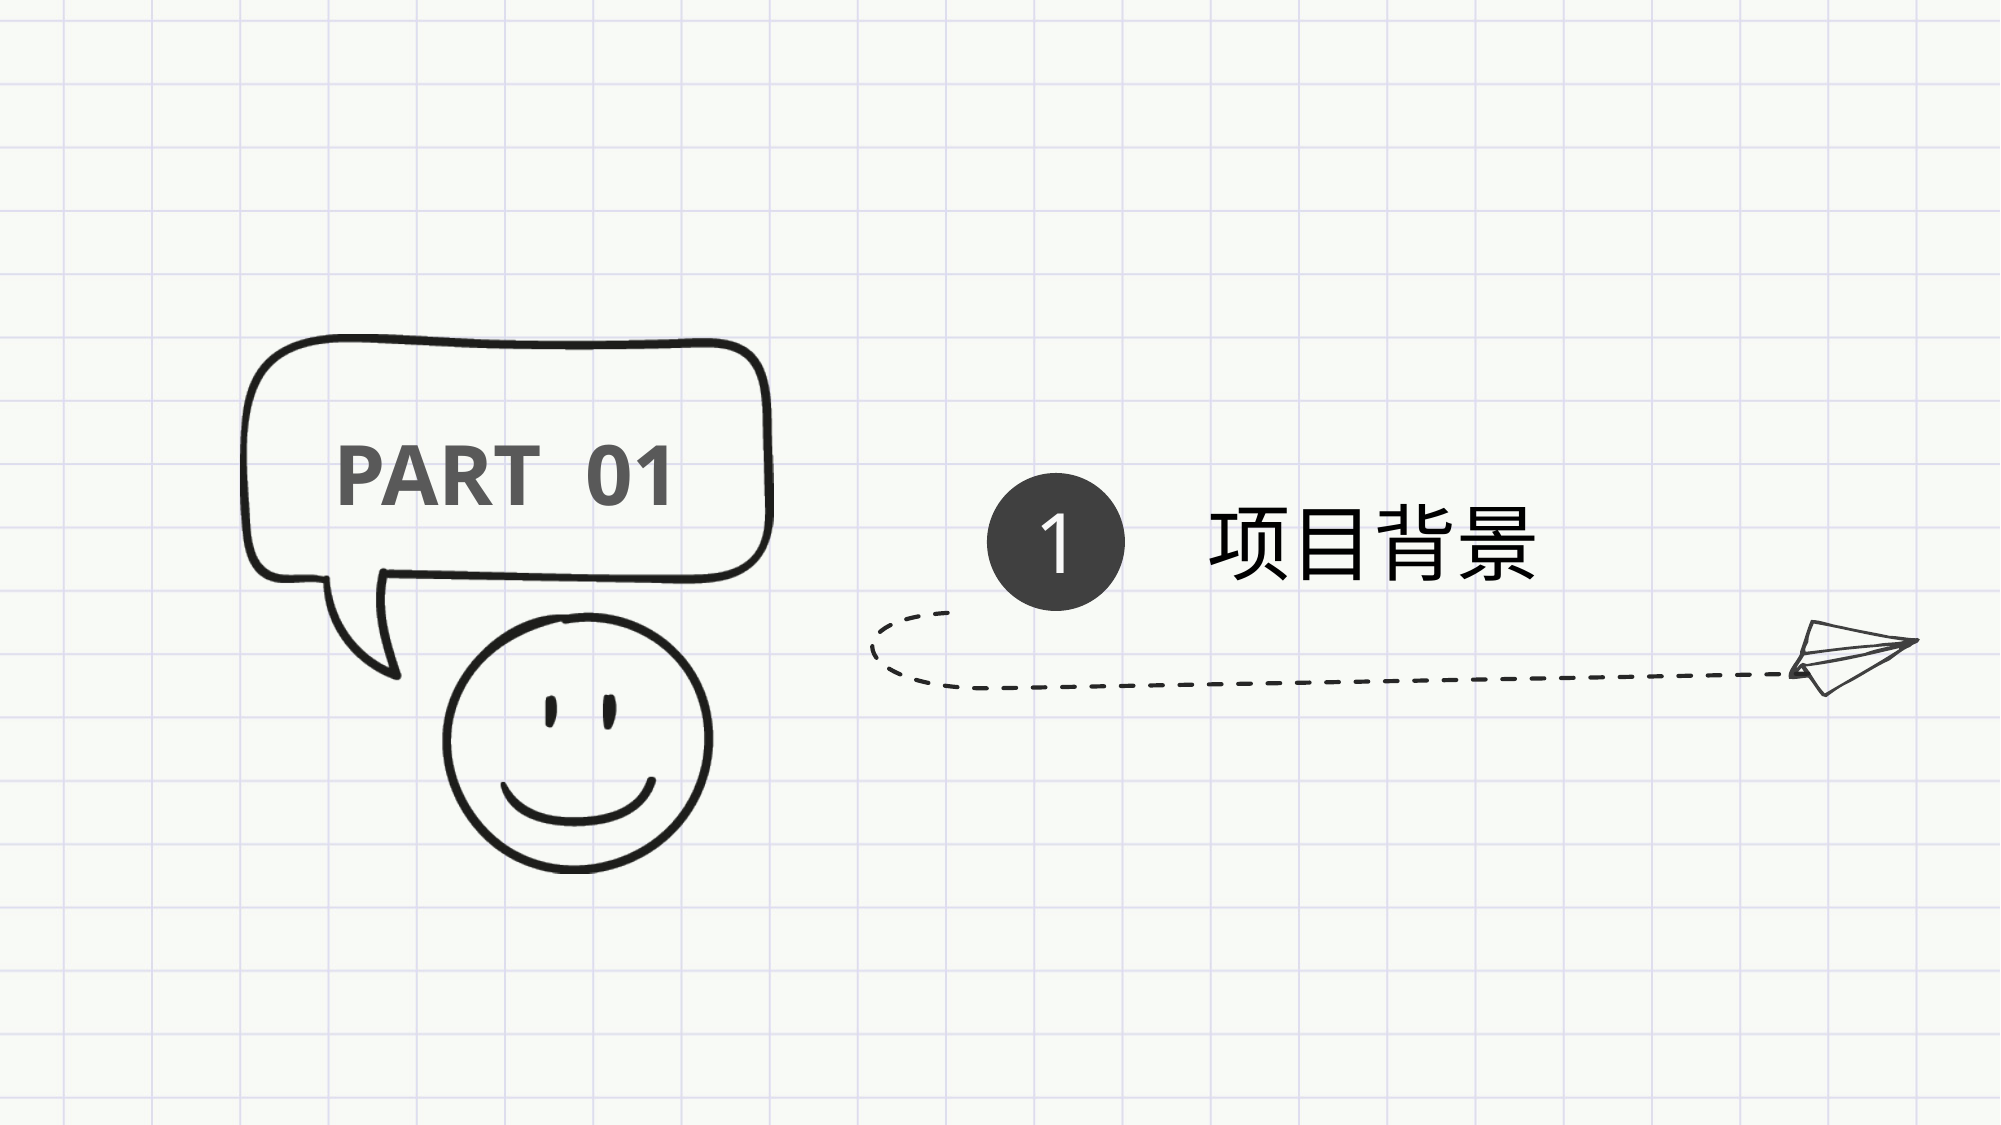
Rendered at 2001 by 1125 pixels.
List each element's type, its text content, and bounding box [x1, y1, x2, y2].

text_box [986, 472, 1125, 611]
text_box [1788, 619, 1920, 698]
text_box 项目背景 [1192, 483, 1739, 599]
text_box [871, 611, 1818, 690]
picture [240, 334, 774, 874]
